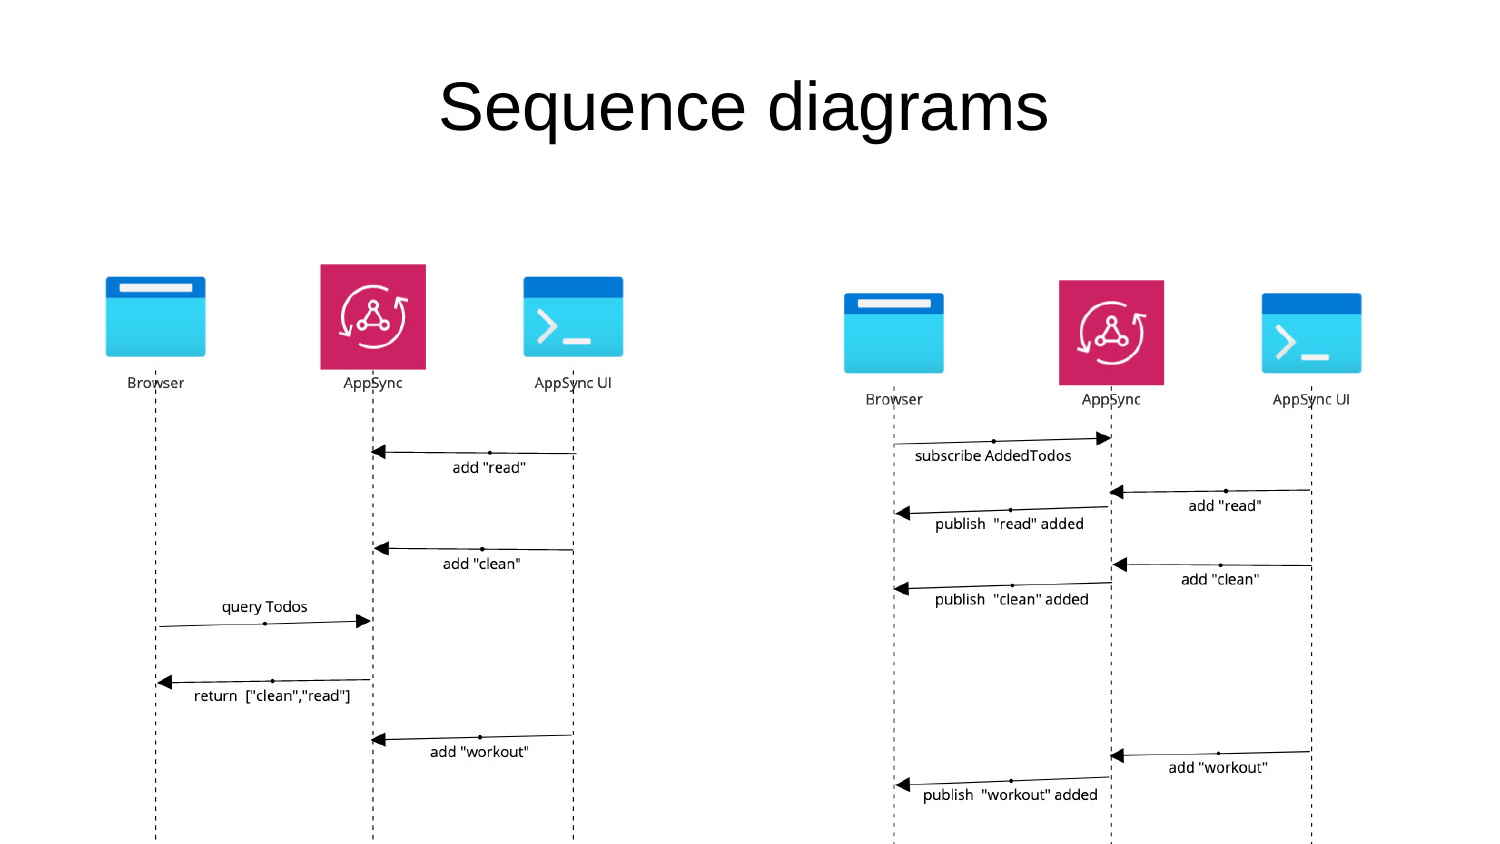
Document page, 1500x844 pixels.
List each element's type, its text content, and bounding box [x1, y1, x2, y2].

picture [83, 225, 1416, 844]
title Sequence diagrams [45, 37, 1444, 176]
